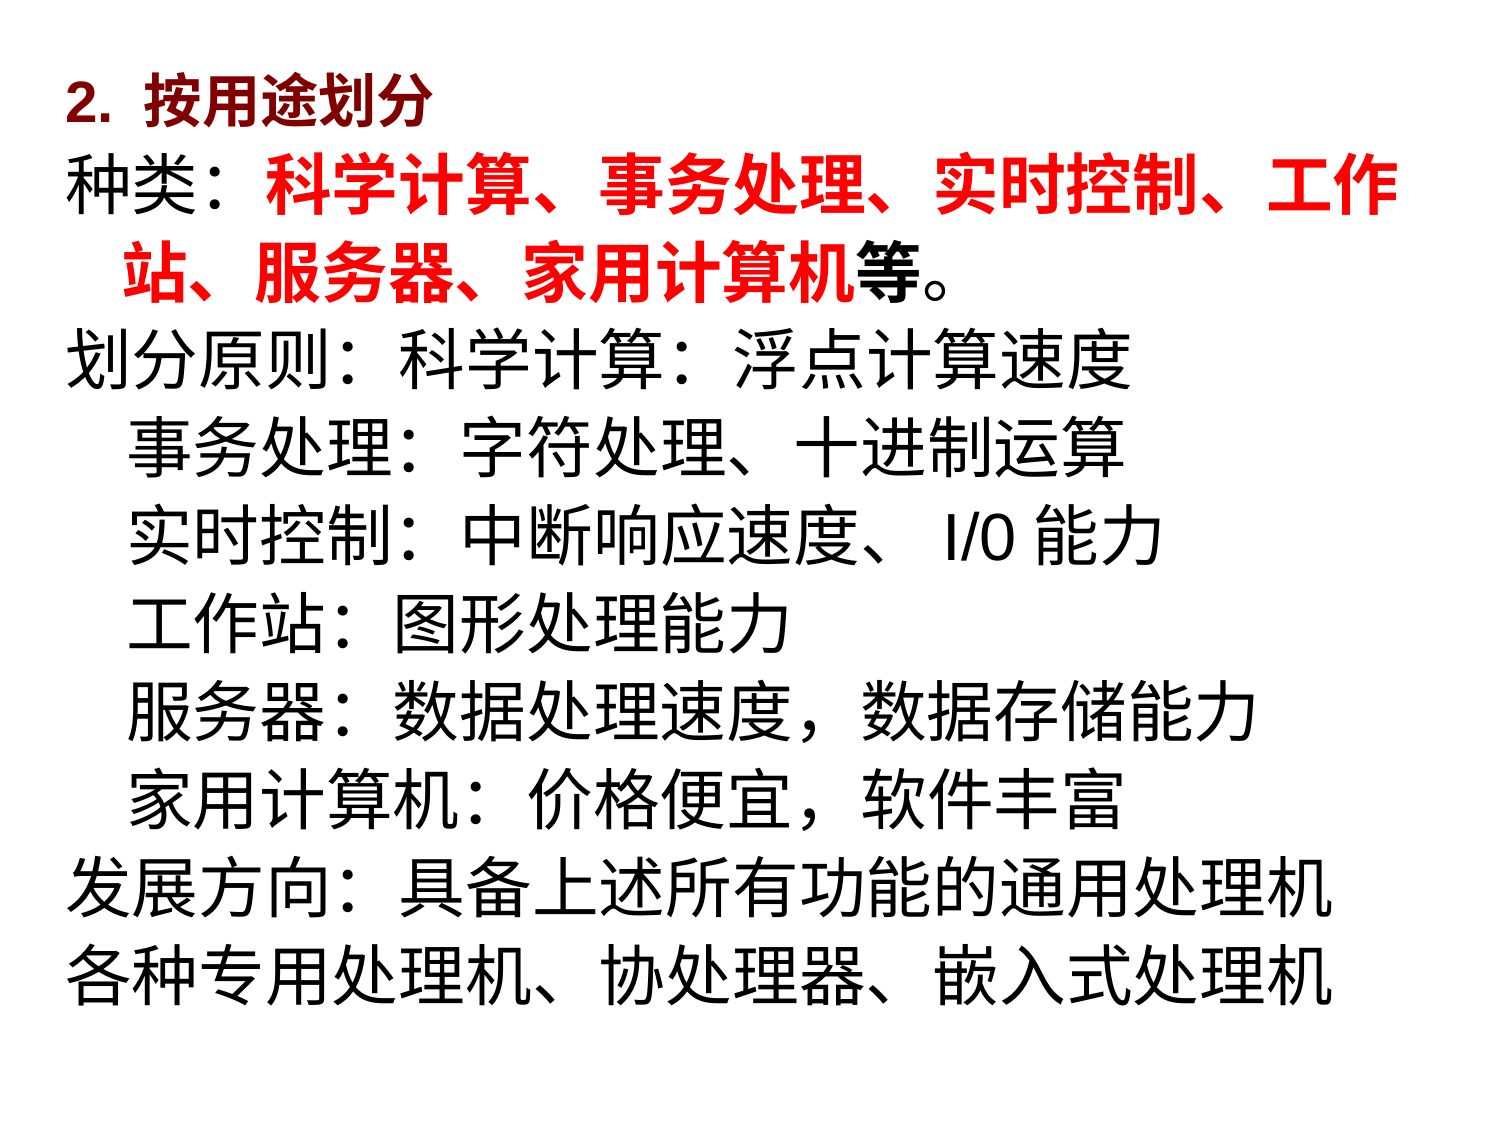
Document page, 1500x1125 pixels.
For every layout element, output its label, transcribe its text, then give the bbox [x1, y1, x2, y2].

list 2. 按用途划分 种类：科学计算、事务处理、实时控制、工作站、服务器、家用计算机等。 划分原则：科学计算：浮点计算速度 事务处理：字符处理、十进制运算 实时控制：中断响应速度、I/0能力 工作站：图形处理能力 服务器：数据处理速度，数据存储能力 家用计算机：价格便宜，软件丰富 发展方向：具备上述所有功能的通用处理机 各种专用处理机、协处理器、嵌入式处理机 [50, 50, 1450, 1038]
